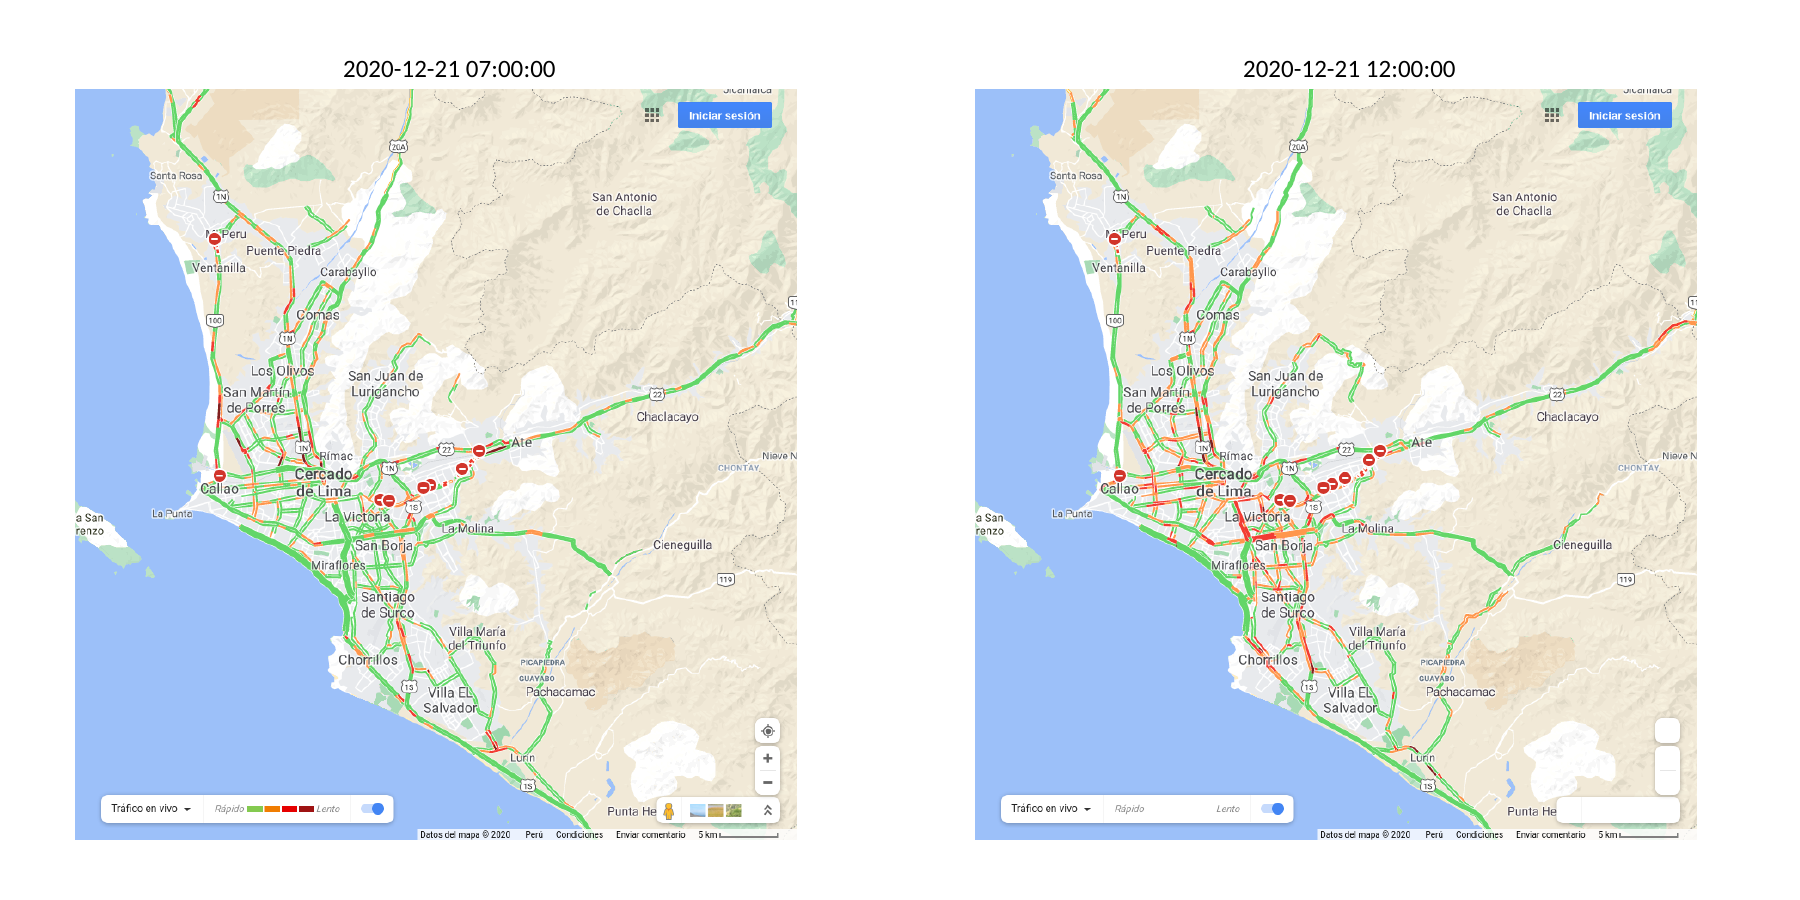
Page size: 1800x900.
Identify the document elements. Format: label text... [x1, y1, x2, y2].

picture [74, 89, 797, 841]
picture [974, 89, 1697, 841]
text_box 2020-12-21 12:00:00 [1228, 0, 1472, 88]
text_box 2020-12-21 07:00:00 [328, 0, 572, 88]
